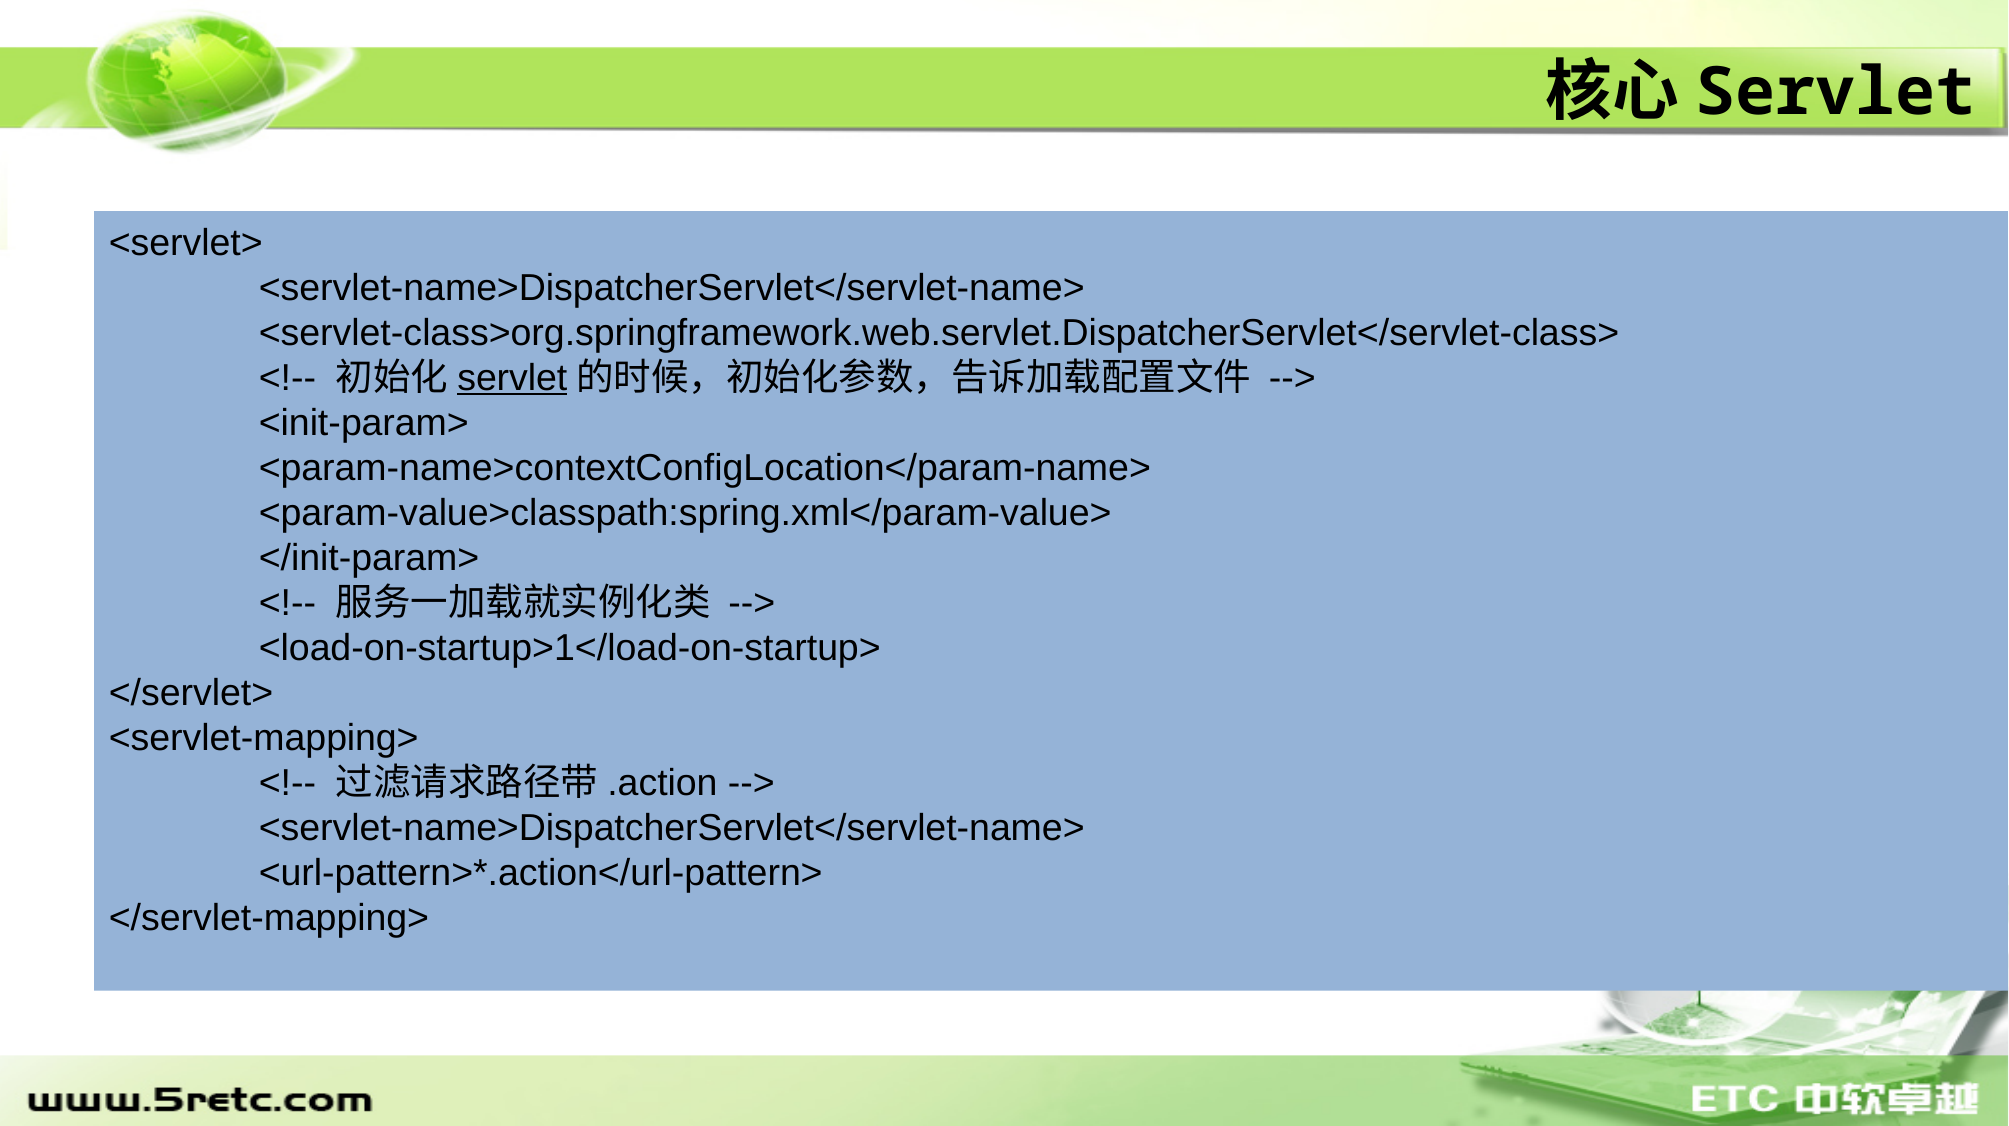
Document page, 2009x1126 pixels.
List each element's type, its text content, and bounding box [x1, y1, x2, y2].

text_box <servlet> <servlet-name>DispatcherServlet</servlet-name> <servlet-class>org.springframework.web.servlet.DispatcherServlet</servlet-class> <!-- 初始化servlet的时候，初始化参数，告诉加载配置文件 --> <init-param> <param-name>contextConfigLocation</param-name> <param-value>classpath:spring.xml</param-value> </init-param> <!-- 服务一加载就实例化类 --> <load-on-startup>1</load-on-startup> </servlet> <servlet-mapping> <!-- 过滤请求路径带.action --> <servlet-name>DispatcherServlet</servlet-name> <url-pattern>*.action</url-pattern> </servlet-mapping> [94, 211, 2008, 991]
picture [0, 0, 2009, 1126]
title 核心Servlet [962, 46, 1993, 130]
